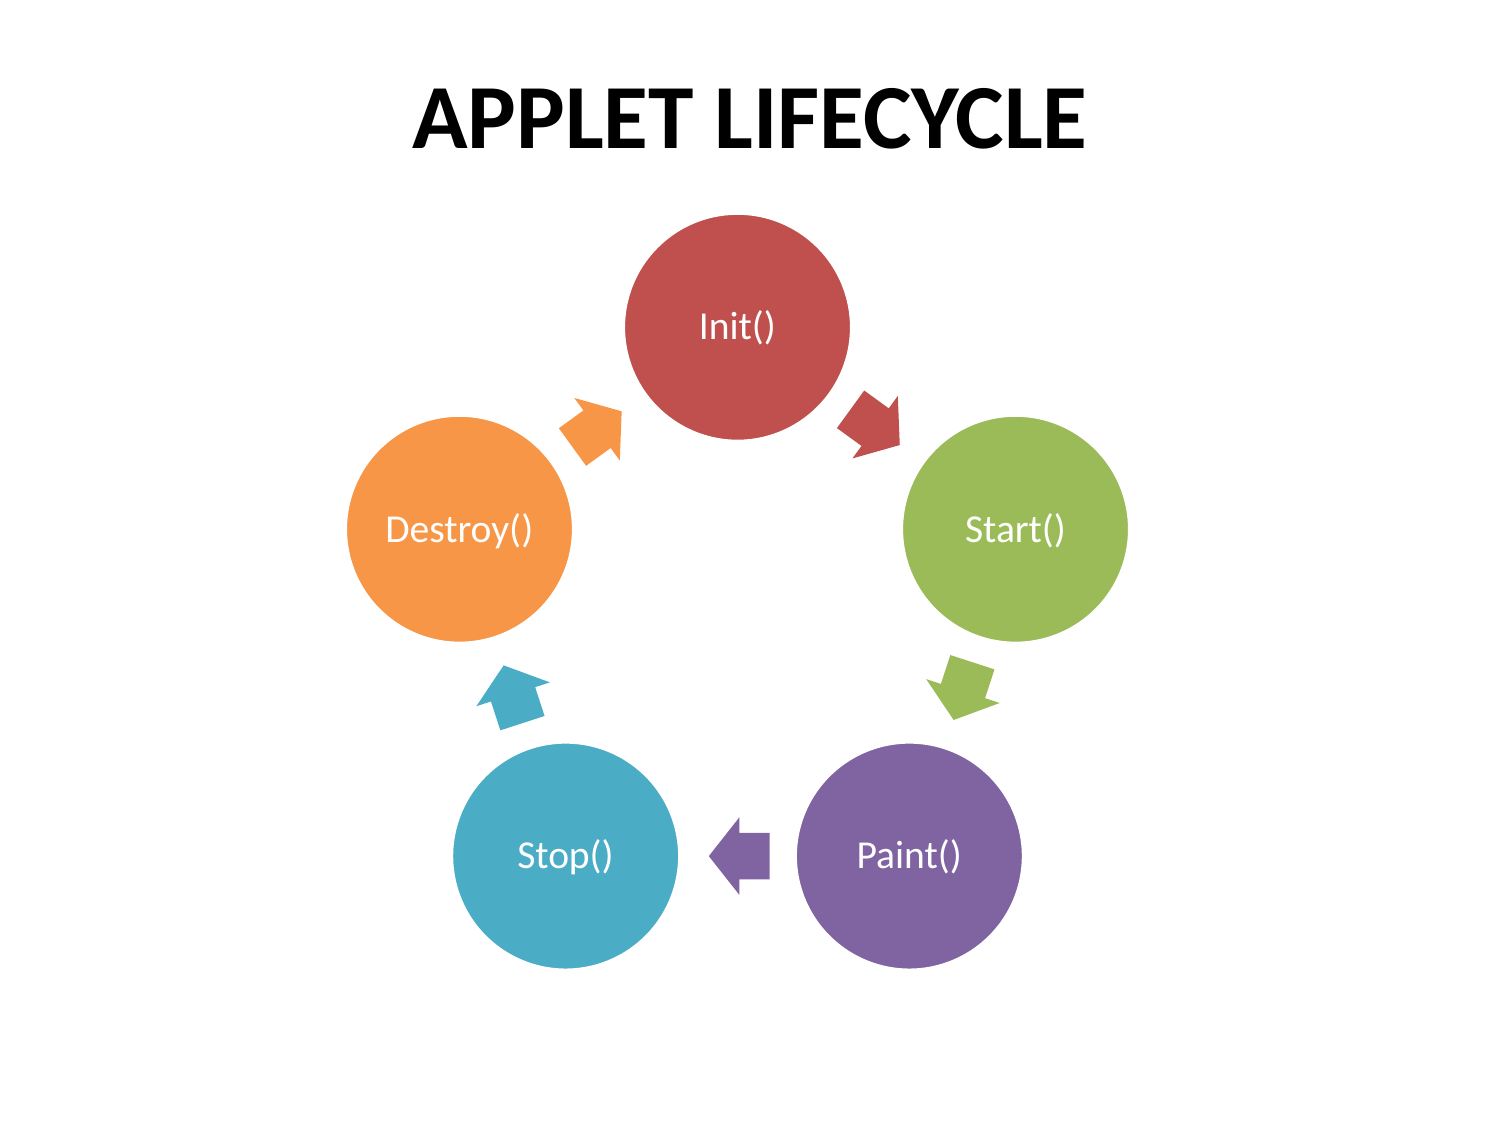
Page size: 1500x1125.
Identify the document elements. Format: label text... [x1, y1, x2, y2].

text_box APPLET LIFECYCLE [312, 49, 1188, 175]
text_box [174, 212, 1301, 972]
